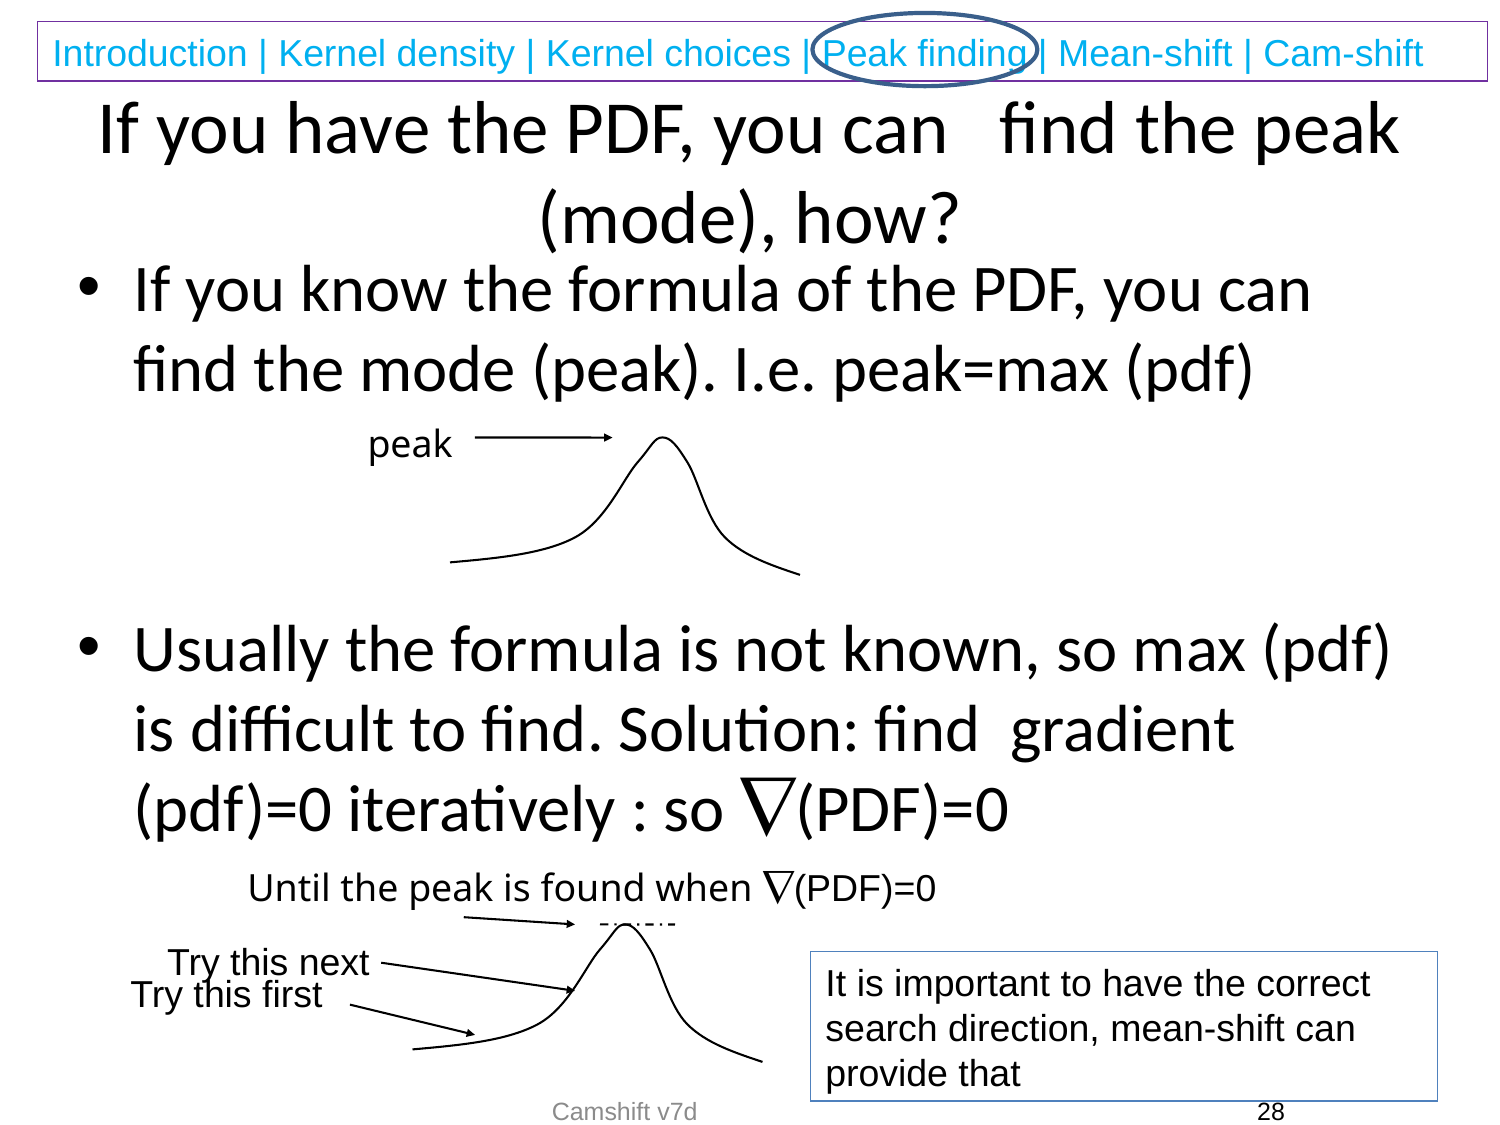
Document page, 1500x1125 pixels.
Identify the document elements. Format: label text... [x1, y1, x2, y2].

text_box [412, 962, 763, 1062]
text_box [810, 10, 1040, 89]
text_box [450, 437, 801, 575]
text_box [349, 1004, 475, 1037]
text_box Try this next [152, 930, 396, 991]
text_box peak [352, 412, 468, 473]
title If you have the PDF, you can find the peak (mode), how? [75, 75, 1425, 263]
slide_number 28 [950, 1102, 1300, 1125]
text_box Until the peak is found when (PDF)=0 [232, 856, 1113, 962]
text_box Try this first [115, 962, 349, 1023]
text_box [474, 433, 613, 442]
footer Camshift v7d [387, 1080, 863, 1125]
text_box It is important to have the correct search direction, mean-shift can provide that [810, 951, 1438, 1102]
list If you know the formula of the PDF, you can find the mode (peak). I.e. peak=max (pdf) Usually the formula is not known, so max (pdf) is difficult to find. Solution: find gradient (pdf)=0 iteratively : so (PDF)=0 [62, 237, 1413, 962]
text_box [381, 962, 575, 994]
